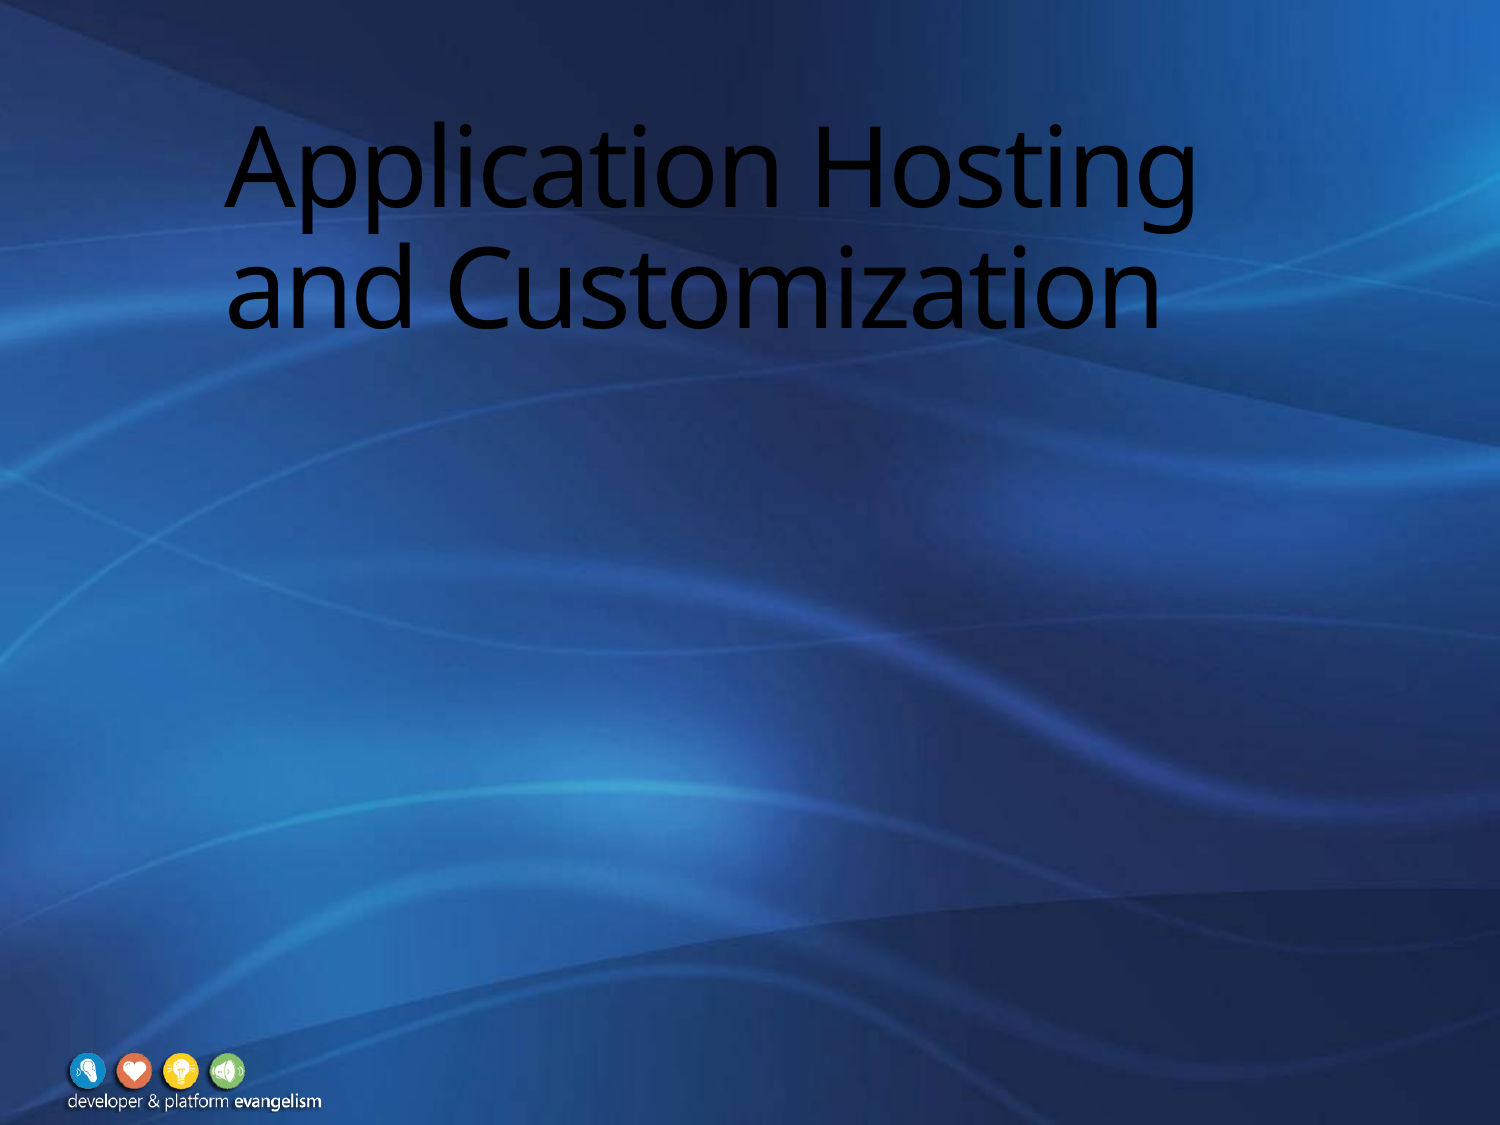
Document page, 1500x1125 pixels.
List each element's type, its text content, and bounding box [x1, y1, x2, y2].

title Application Hosting and Customization [224, 106, 1380, 357]
picture [0, 0, 1500, 1125]
